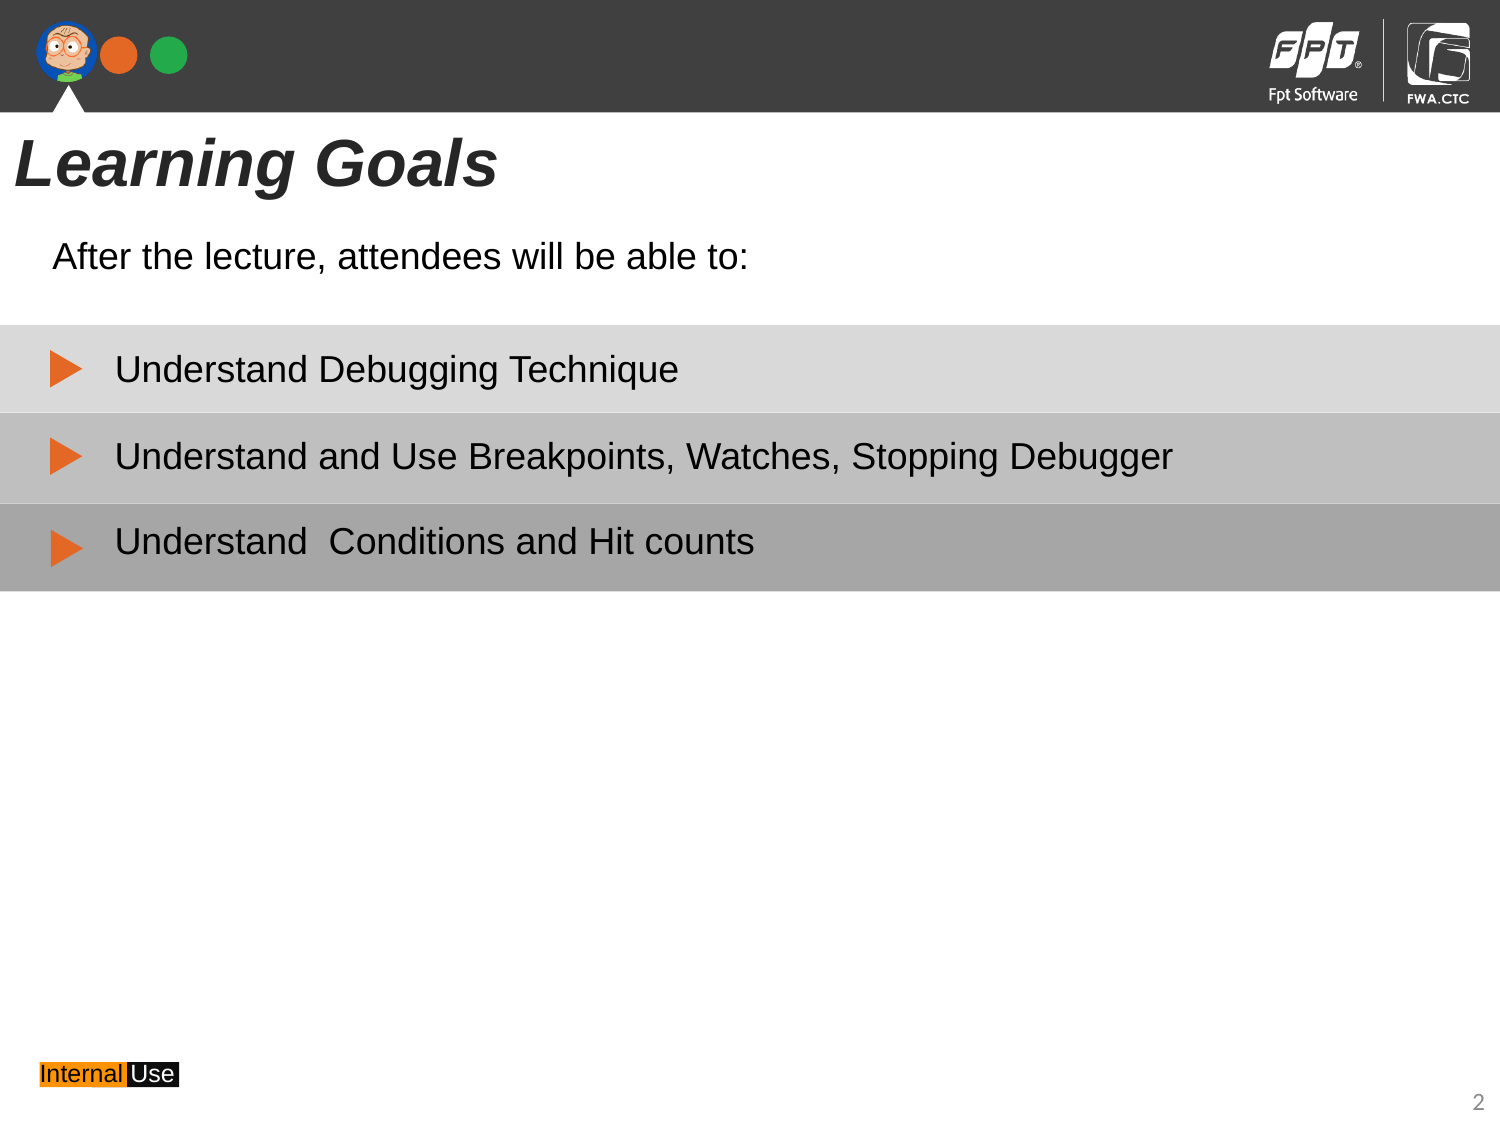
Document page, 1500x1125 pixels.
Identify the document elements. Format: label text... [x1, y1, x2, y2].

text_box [0, 324, 1500, 413]
text_box Understand and Use Breakpoints, Watches, Stopping Debugger [99, 424, 1438, 485]
text_box [0, 506, 1500, 593]
text_box Learning Goals [0, 112, 700, 208]
text_box After the lecture, attendees will be able to: [37, 224, 1088, 285]
text_box [0, 424, 1500, 506]
text_box Understand Conditions and Hit counts [99, 509, 1438, 569]
text_box [48, 527, 86, 569]
picture [36, 21, 97, 82]
picture [1262, 12, 1488, 125]
text_box [47, 435, 85, 477]
slide_number 2 [1149, 1074, 1500, 1125]
